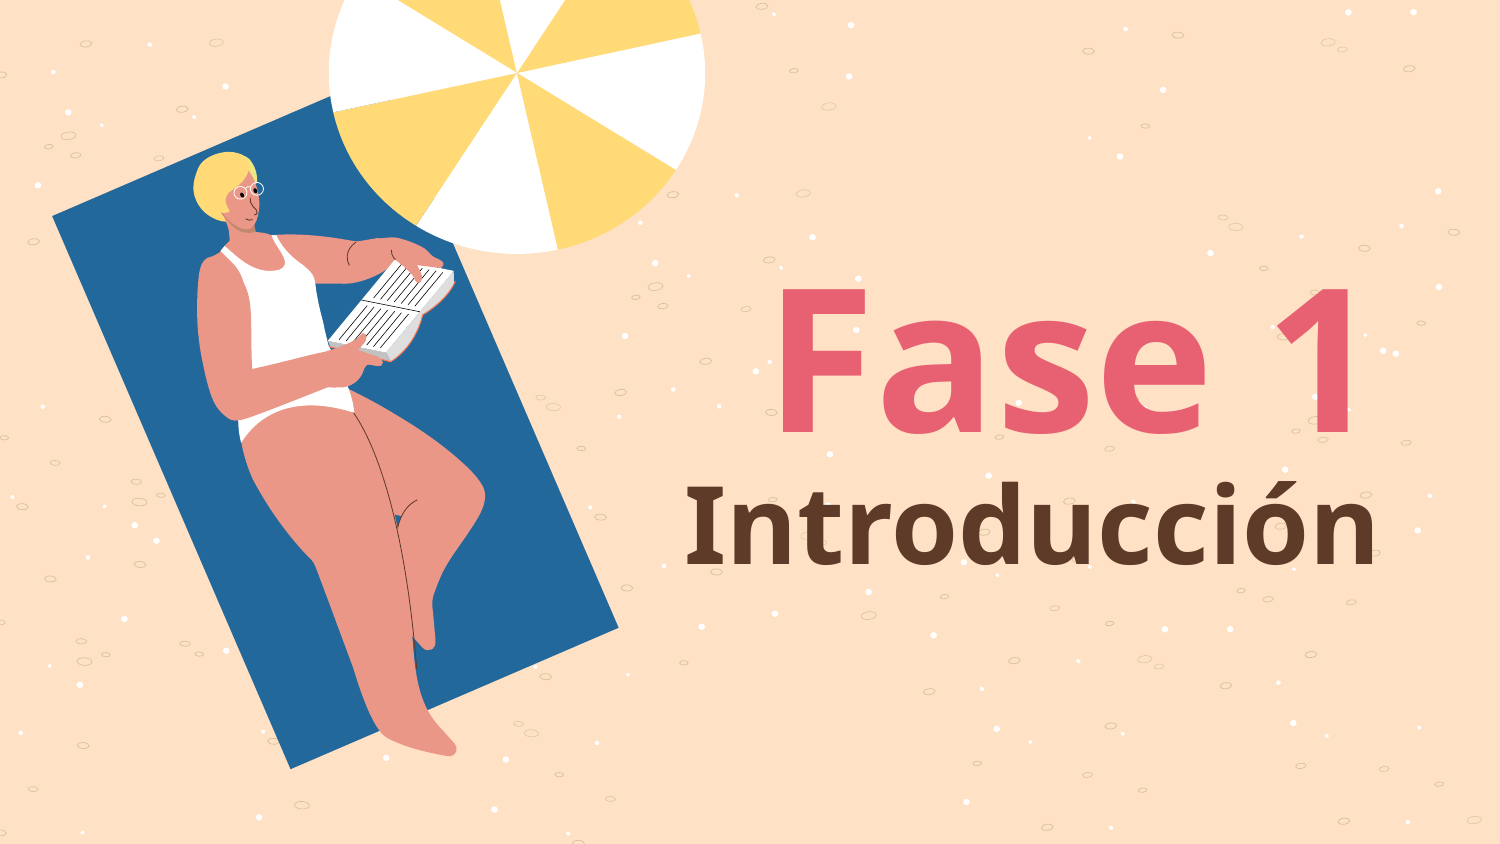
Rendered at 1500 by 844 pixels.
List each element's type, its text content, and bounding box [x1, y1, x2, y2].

title Fase 1 [712, 283, 1396, 422]
title Introducción [648, 452, 1396, 591]
